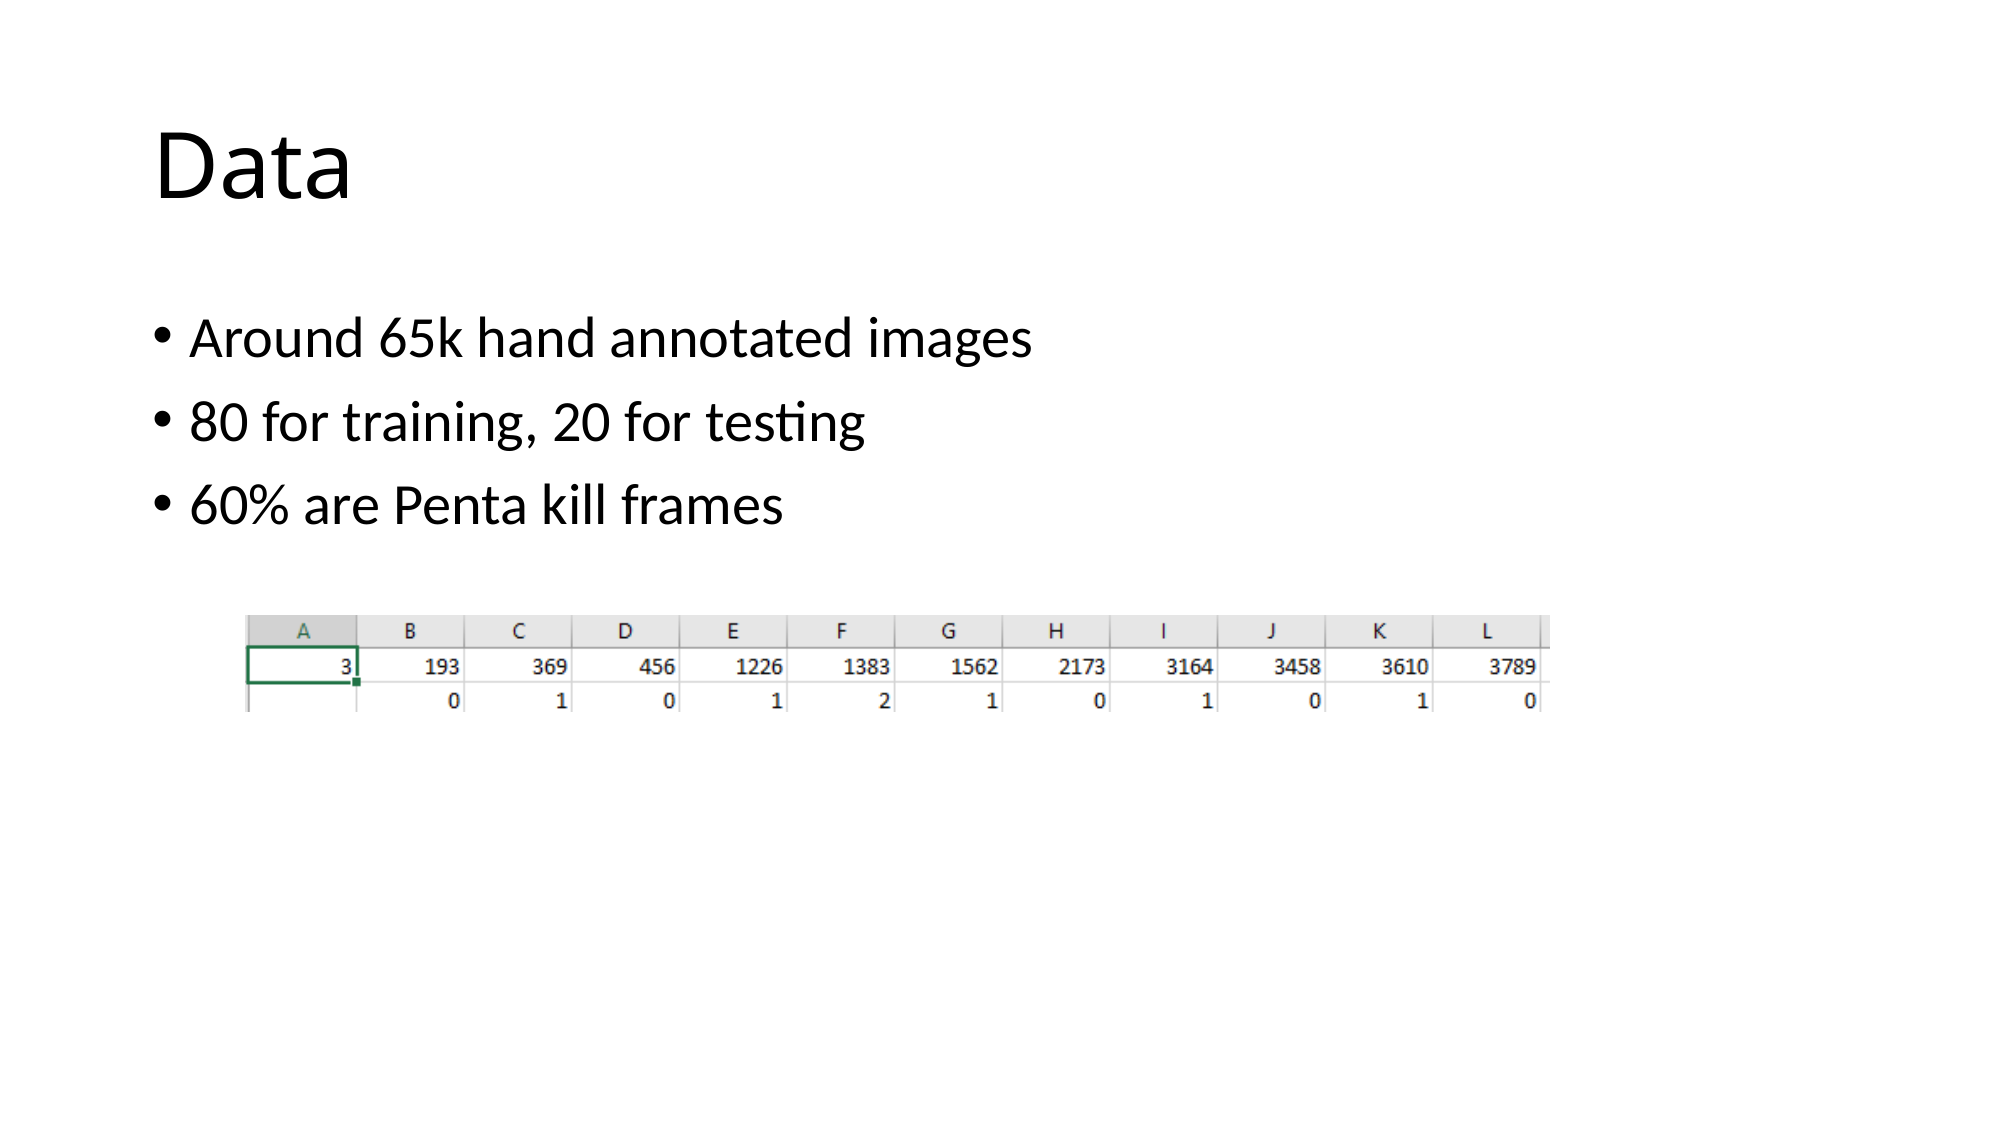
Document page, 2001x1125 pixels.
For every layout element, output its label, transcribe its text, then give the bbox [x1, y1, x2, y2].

title Data [137, 59, 1863, 278]
picture [245, 615, 1550, 712]
list Around 65k hand annotated images 80 for training, 20 for testing 60% are Penta kill frames [137, 299, 1863, 1014]
